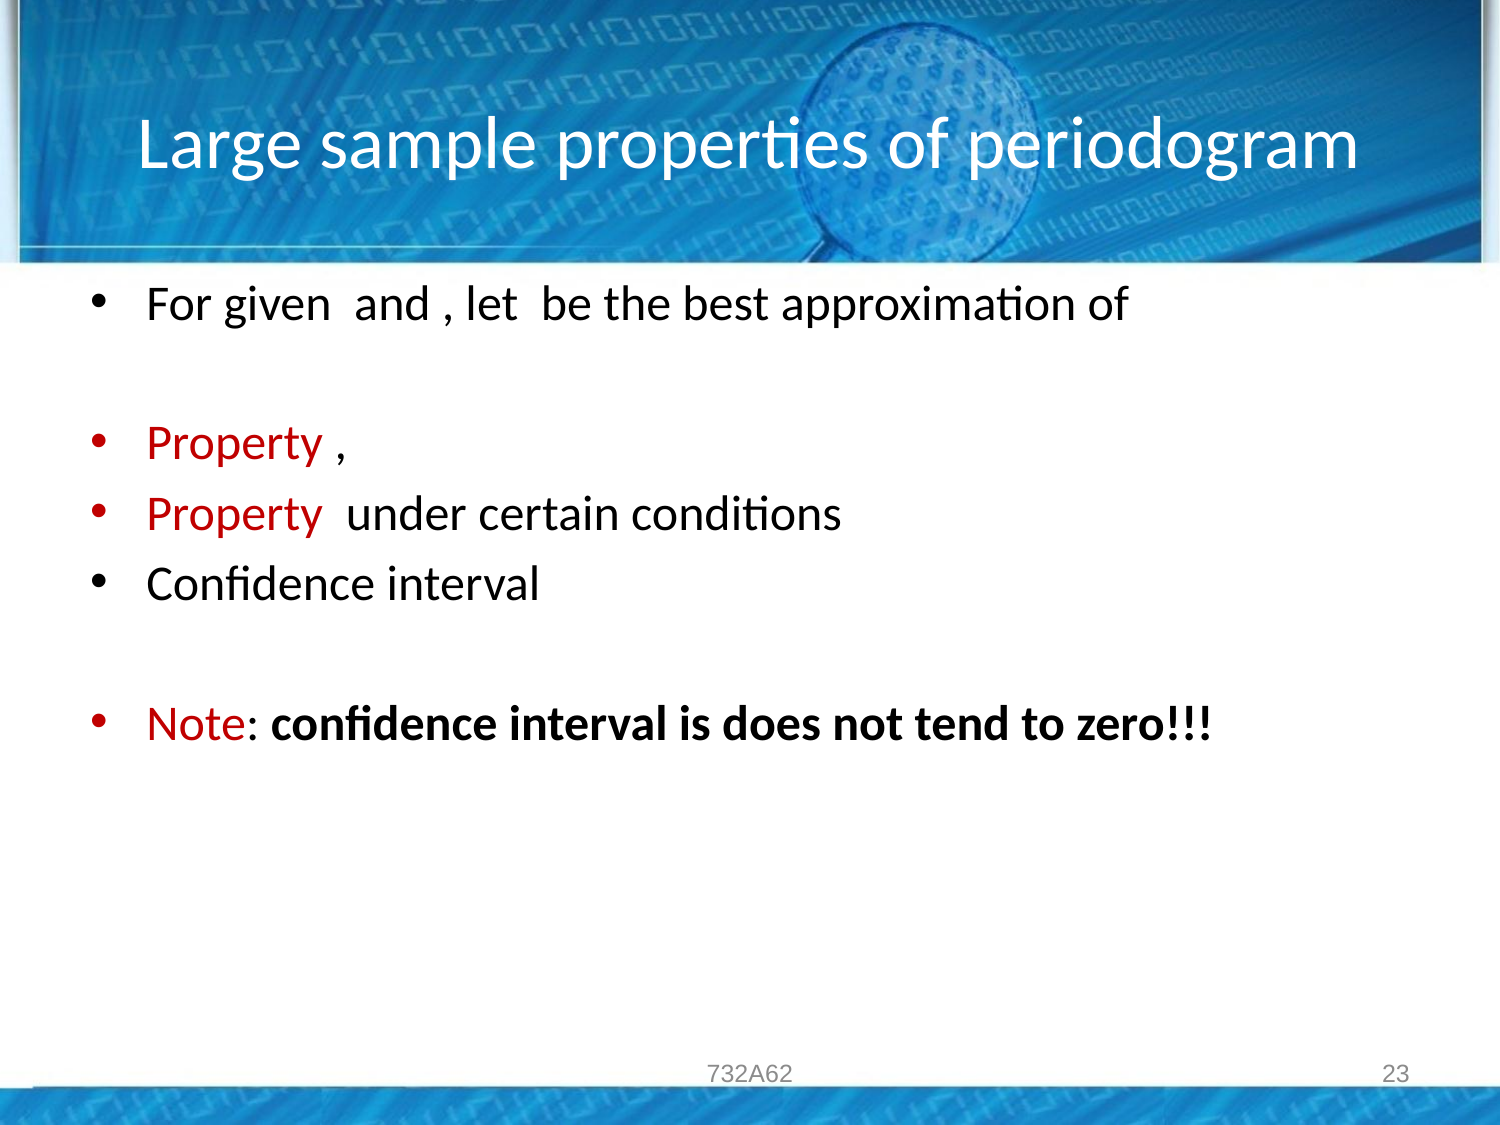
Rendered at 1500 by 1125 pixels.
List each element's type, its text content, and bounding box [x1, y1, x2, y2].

picture [0, 0, 1500, 1125]
title Large sample properties of periodogram [75, 45, 1425, 233]
footer 732A62 [512, 1042, 988, 1103]
slide_number 23 [1074, 1042, 1425, 1103]
